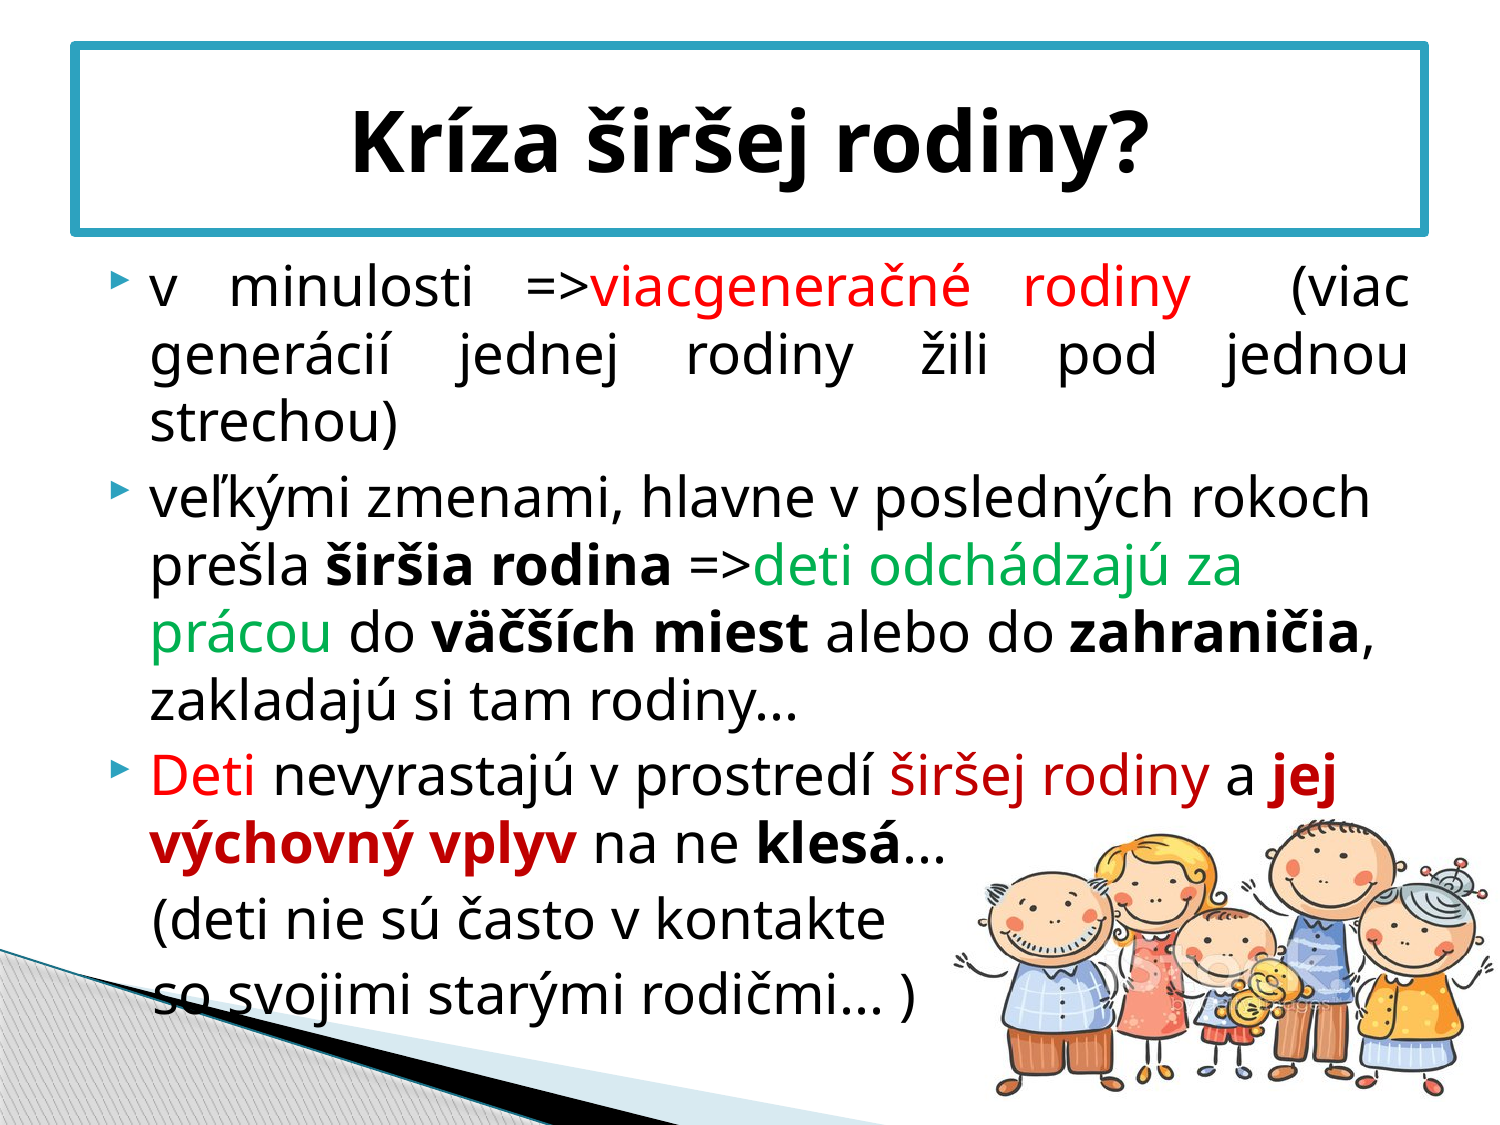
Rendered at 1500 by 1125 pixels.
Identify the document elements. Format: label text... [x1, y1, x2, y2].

picture [950, 810, 1500, 1102]
list v minulosti =>viacgeneračné rodiny (viac generácií jednej rodiny žili pod jednou strechou) veľkými zmenami, hlavne v posledných rokoch prešla širšia rodina =>deti odchádzajú za prácou do väčších miest alebo do zahraničia, zakladajú si tam rodiny... Deti nevyrastajú v prostredí širšej rodiny a jej výchovný vplyv na ne klesá... (deti nie sú často v kontakte so svojimi starými rodičmi... ) [75, 243, 1425, 1080]
title Kríza širšej rodiny? [70, 41, 1429, 237]
